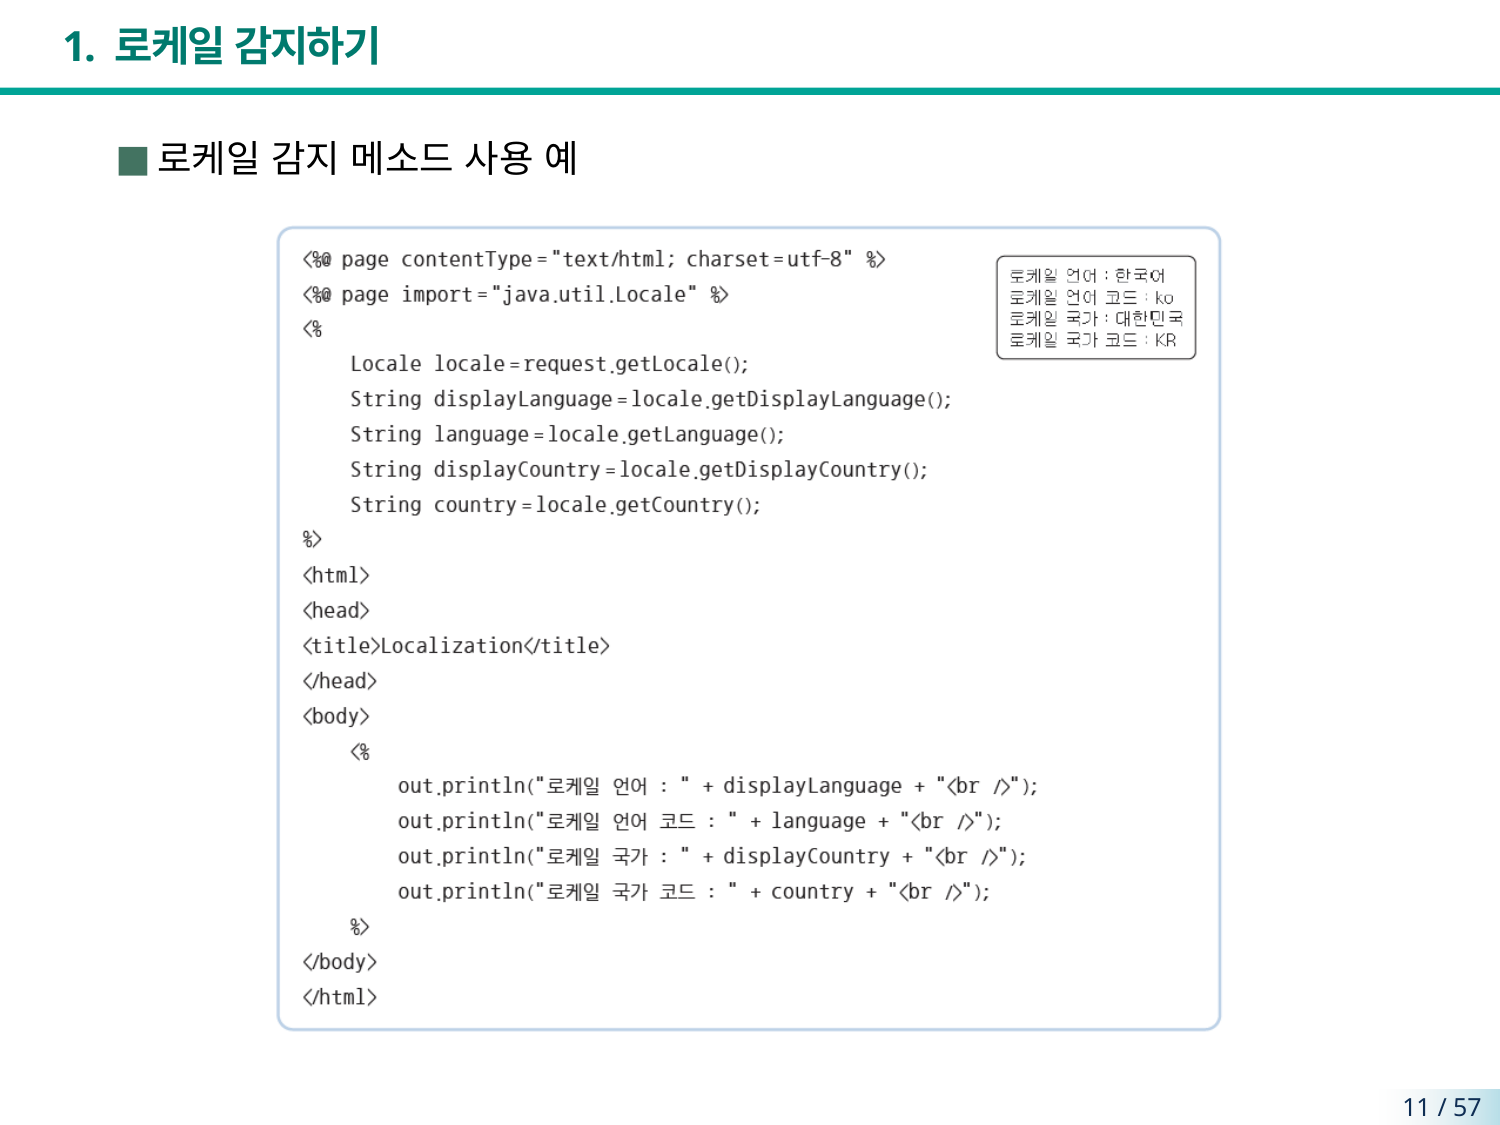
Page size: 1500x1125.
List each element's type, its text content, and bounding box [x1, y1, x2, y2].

title 1. 로케일 감지하기 [47, 5, 1325, 84]
picture [273, 223, 1227, 1036]
list 로케일 감지 메소드 사용 예 [100, 127, 1459, 1050]
